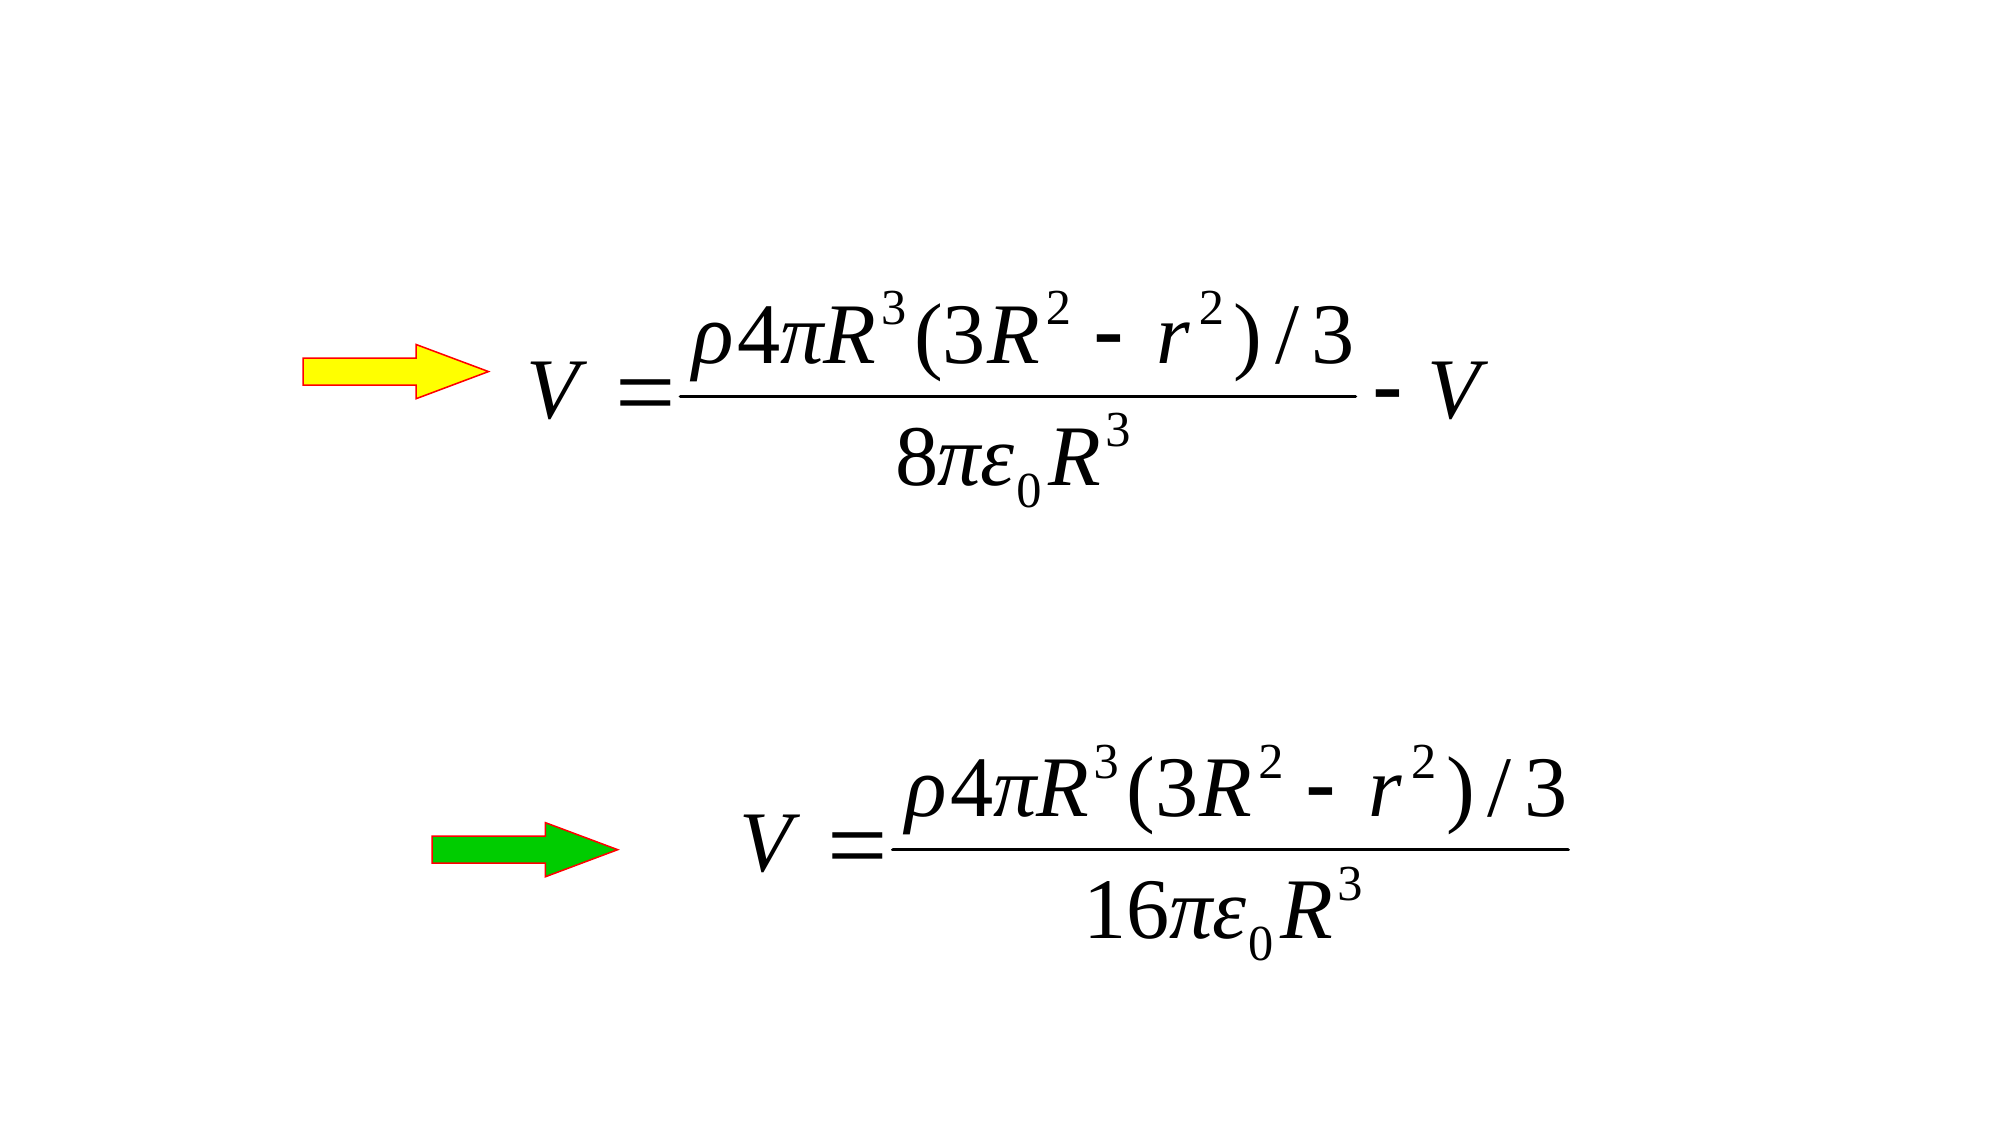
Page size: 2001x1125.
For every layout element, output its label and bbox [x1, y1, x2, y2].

text_box [432, 822, 618, 877]
text_box [521, 266, 1508, 527]
text_box [303, 344, 489, 399]
text_box [733, 720, 1584, 980]
